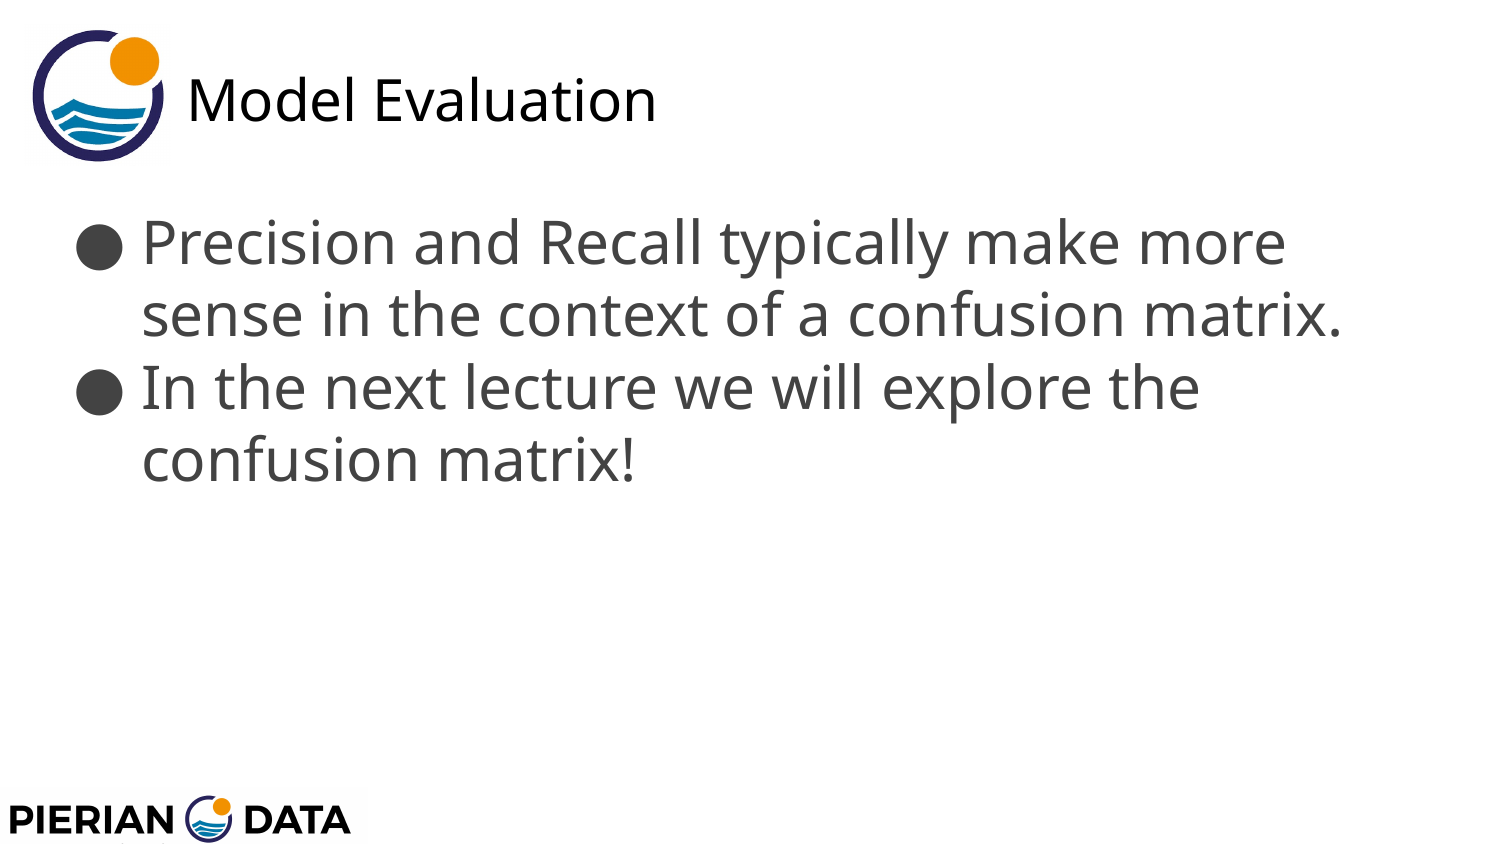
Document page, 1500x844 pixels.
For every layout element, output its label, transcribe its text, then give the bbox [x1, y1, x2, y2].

picture [0, 787, 368, 844]
picture [24, 24, 172, 167]
title Model Evaluation [176, 48, 1449, 143]
list Precision and Recall typically make more sense in the context of a confusion matrix. In the next lecture we will explore the confusion matrix! [51, 189, 1476, 750]
